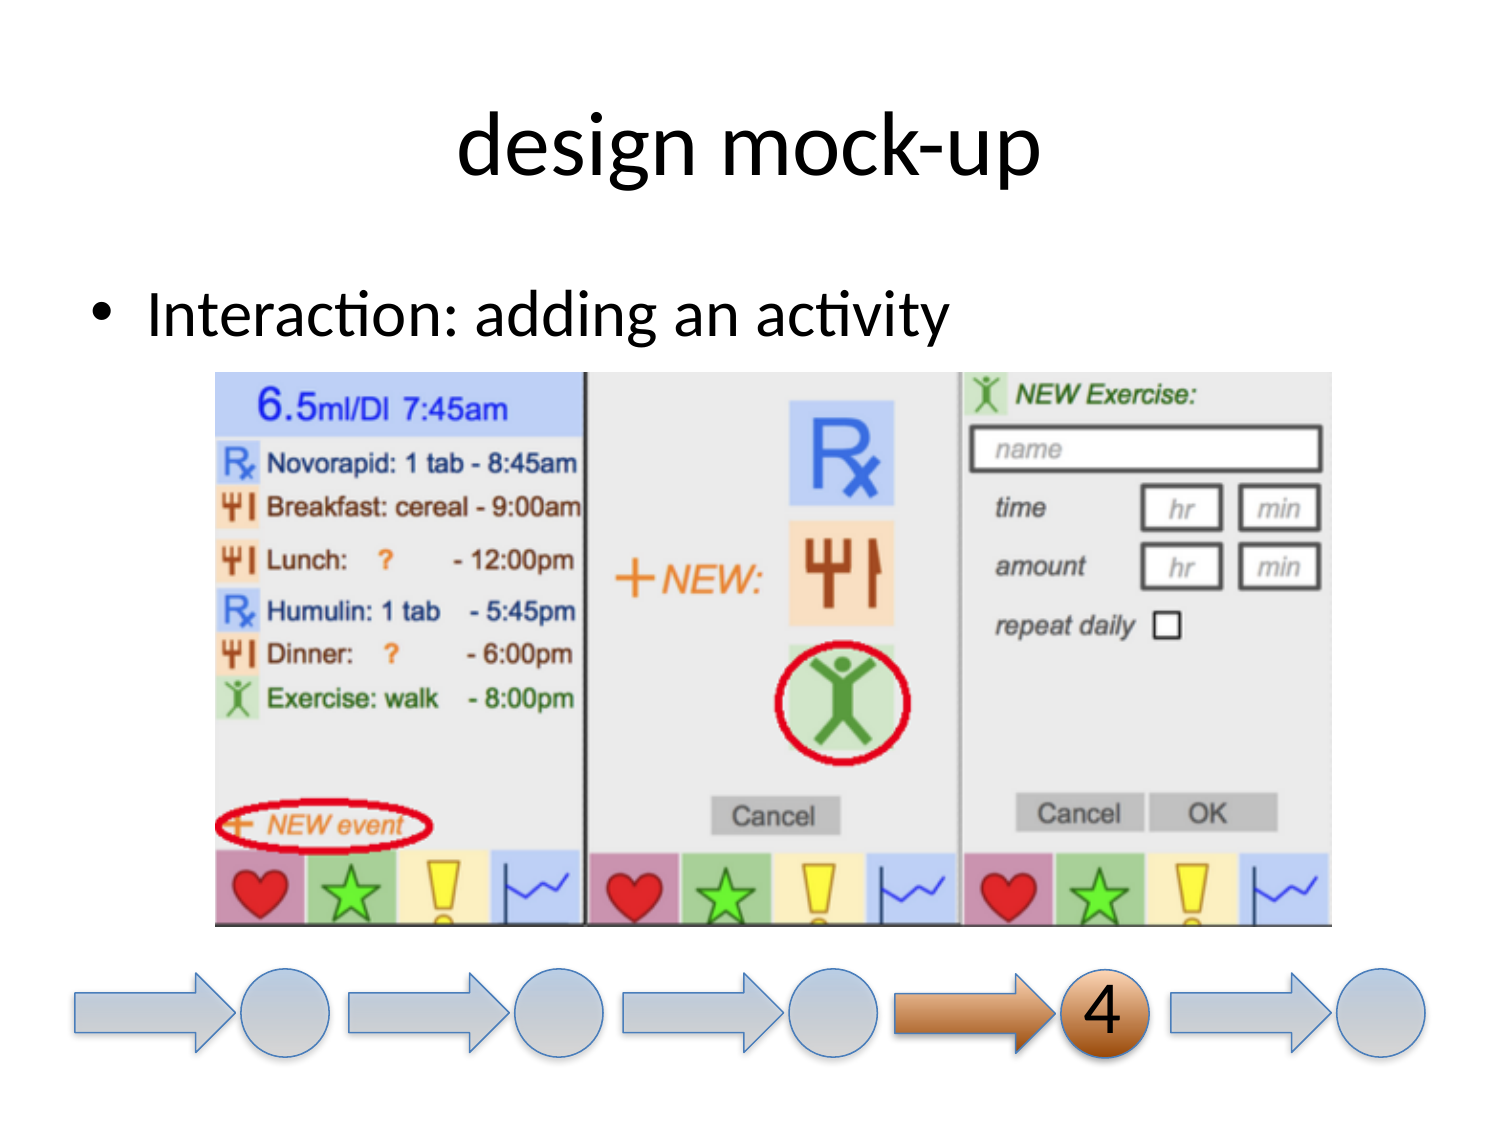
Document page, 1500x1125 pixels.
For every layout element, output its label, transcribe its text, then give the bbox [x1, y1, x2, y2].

picture [214, 372, 1332, 927]
text_box [240, 968, 330, 1058]
text_box [1060, 987, 1069, 1041]
text_box [622, 972, 783, 1054]
text_box [894, 973, 1055, 1055]
text_box [513, 968, 604, 1058]
text_box [1335, 968, 1426, 1058]
text_box 4 [1069, 951, 1137, 1056]
text_box [348, 972, 509, 1054]
title design mock-up [75, 45, 1425, 233]
list Interaction: adding an activity [75, 262, 1425, 1005]
text_box [1137, 982, 1150, 1046]
text_box [74, 972, 235, 1054]
text_box [788, 968, 879, 1058]
text_box [1170, 972, 1331, 1054]
